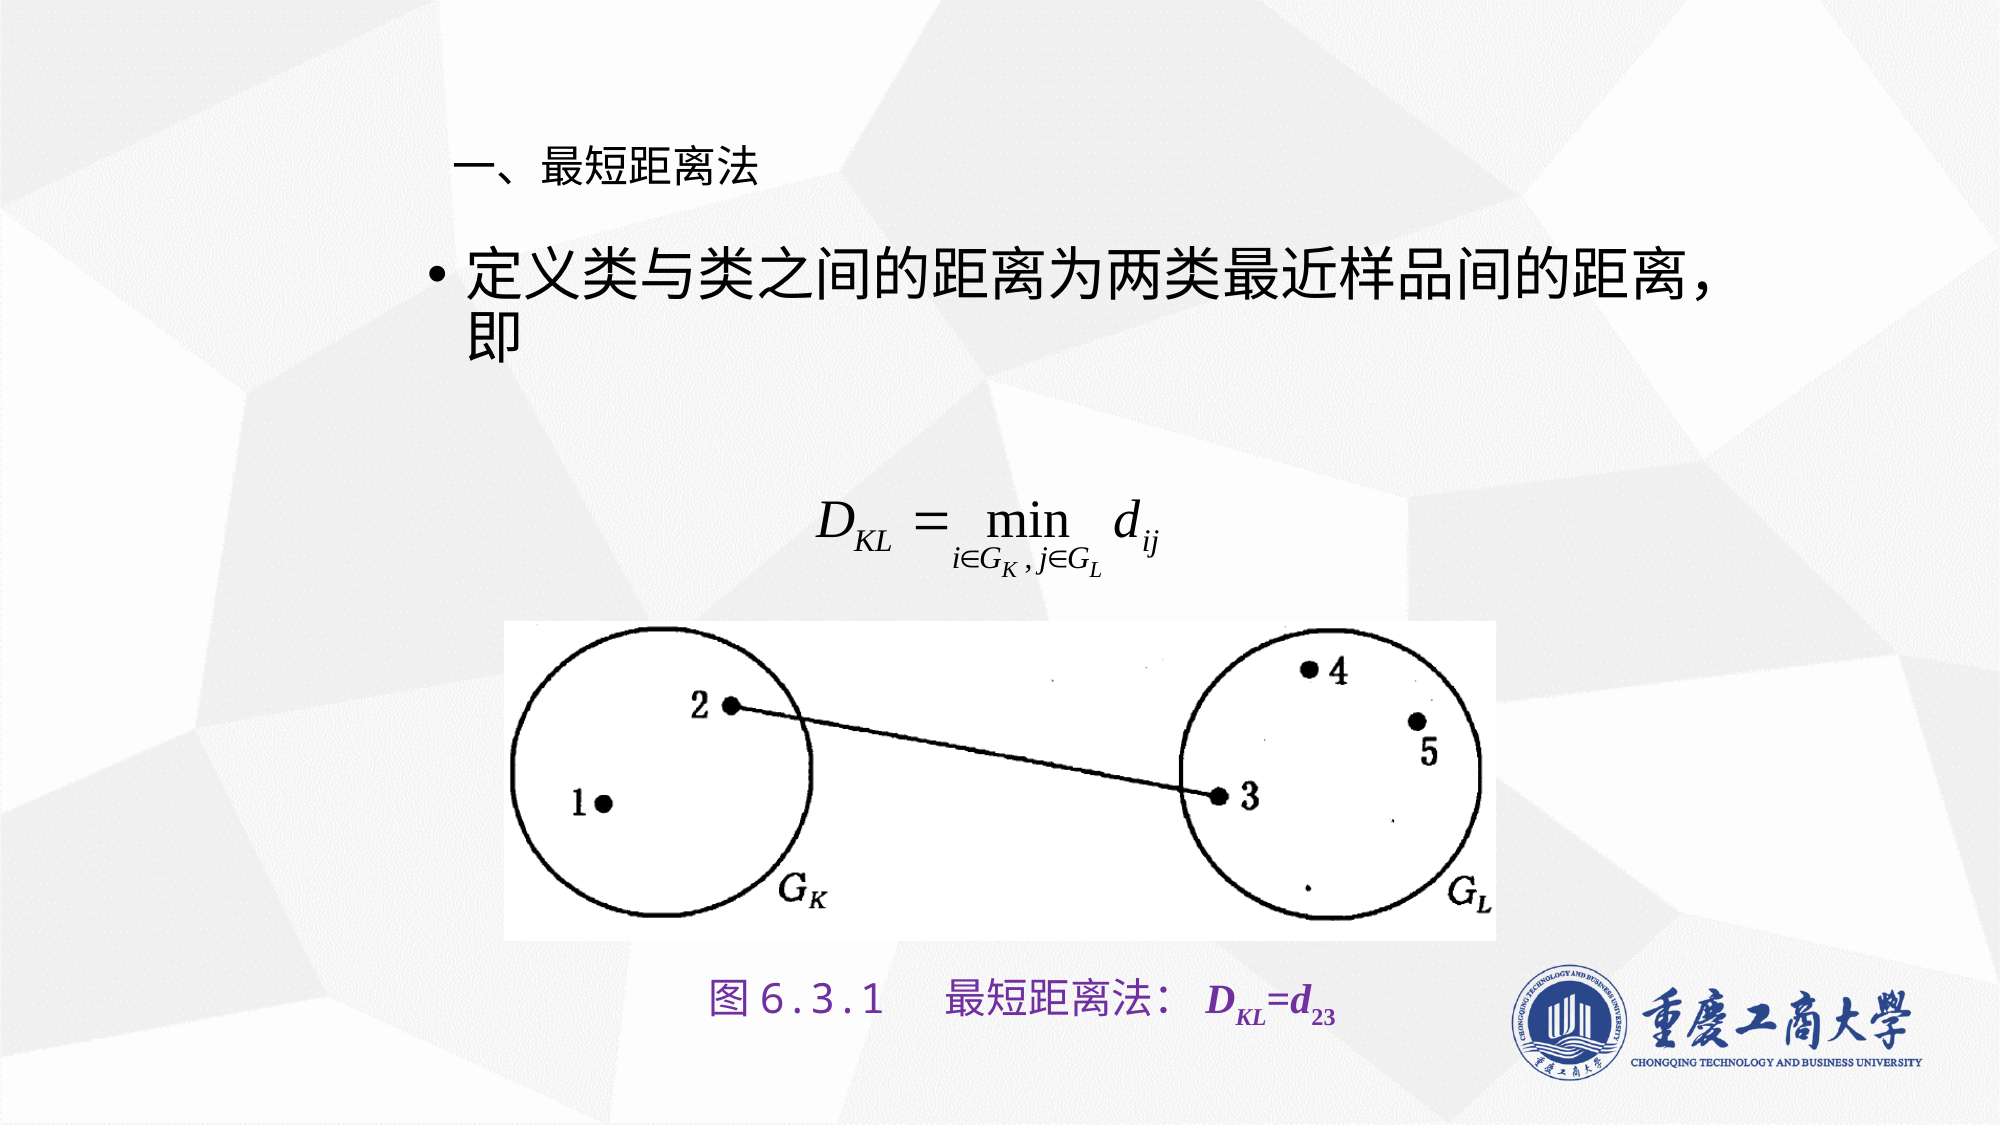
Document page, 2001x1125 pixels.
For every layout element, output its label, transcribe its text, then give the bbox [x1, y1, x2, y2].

text_box 图6.3.1 最短距离法：DKL=d23 [693, 964, 1351, 1038]
picture [0, 0, 2001, 1125]
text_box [810, 491, 1166, 582]
list 定义类与类之间的距离为两类最近样品间的距离，即 [412, 237, 1725, 988]
title 一、最短距离法 [437, 137, 1438, 200]
